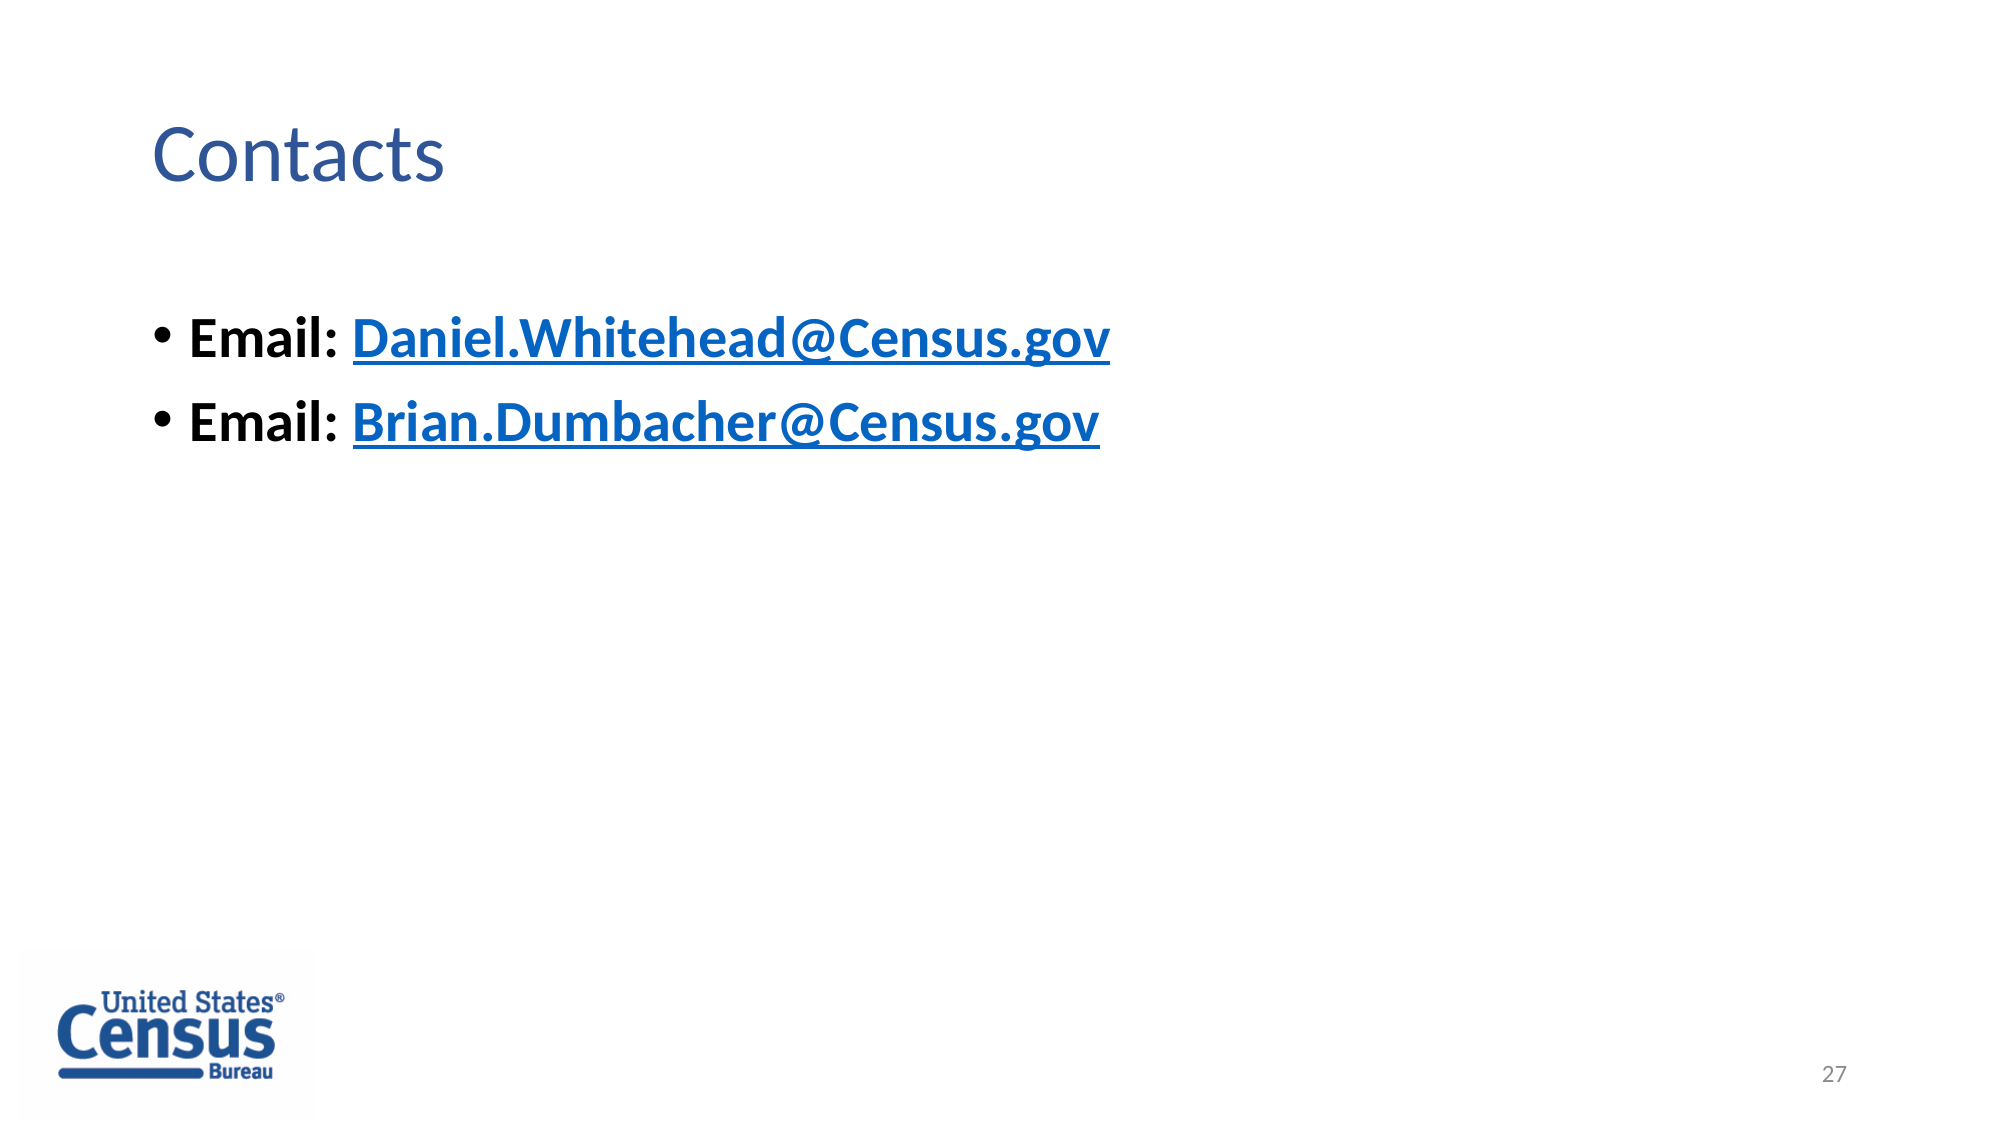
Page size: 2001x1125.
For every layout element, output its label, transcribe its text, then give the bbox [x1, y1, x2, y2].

picture [18, 950, 316, 1120]
slide_number 27 [1412, 1042, 1863, 1103]
list Email: Daniel.Whitehead@Census.gov Email: Brian.Dumbacher@Census.gov [137, 299, 1863, 1014]
title Contacts [137, 95, 1863, 299]
